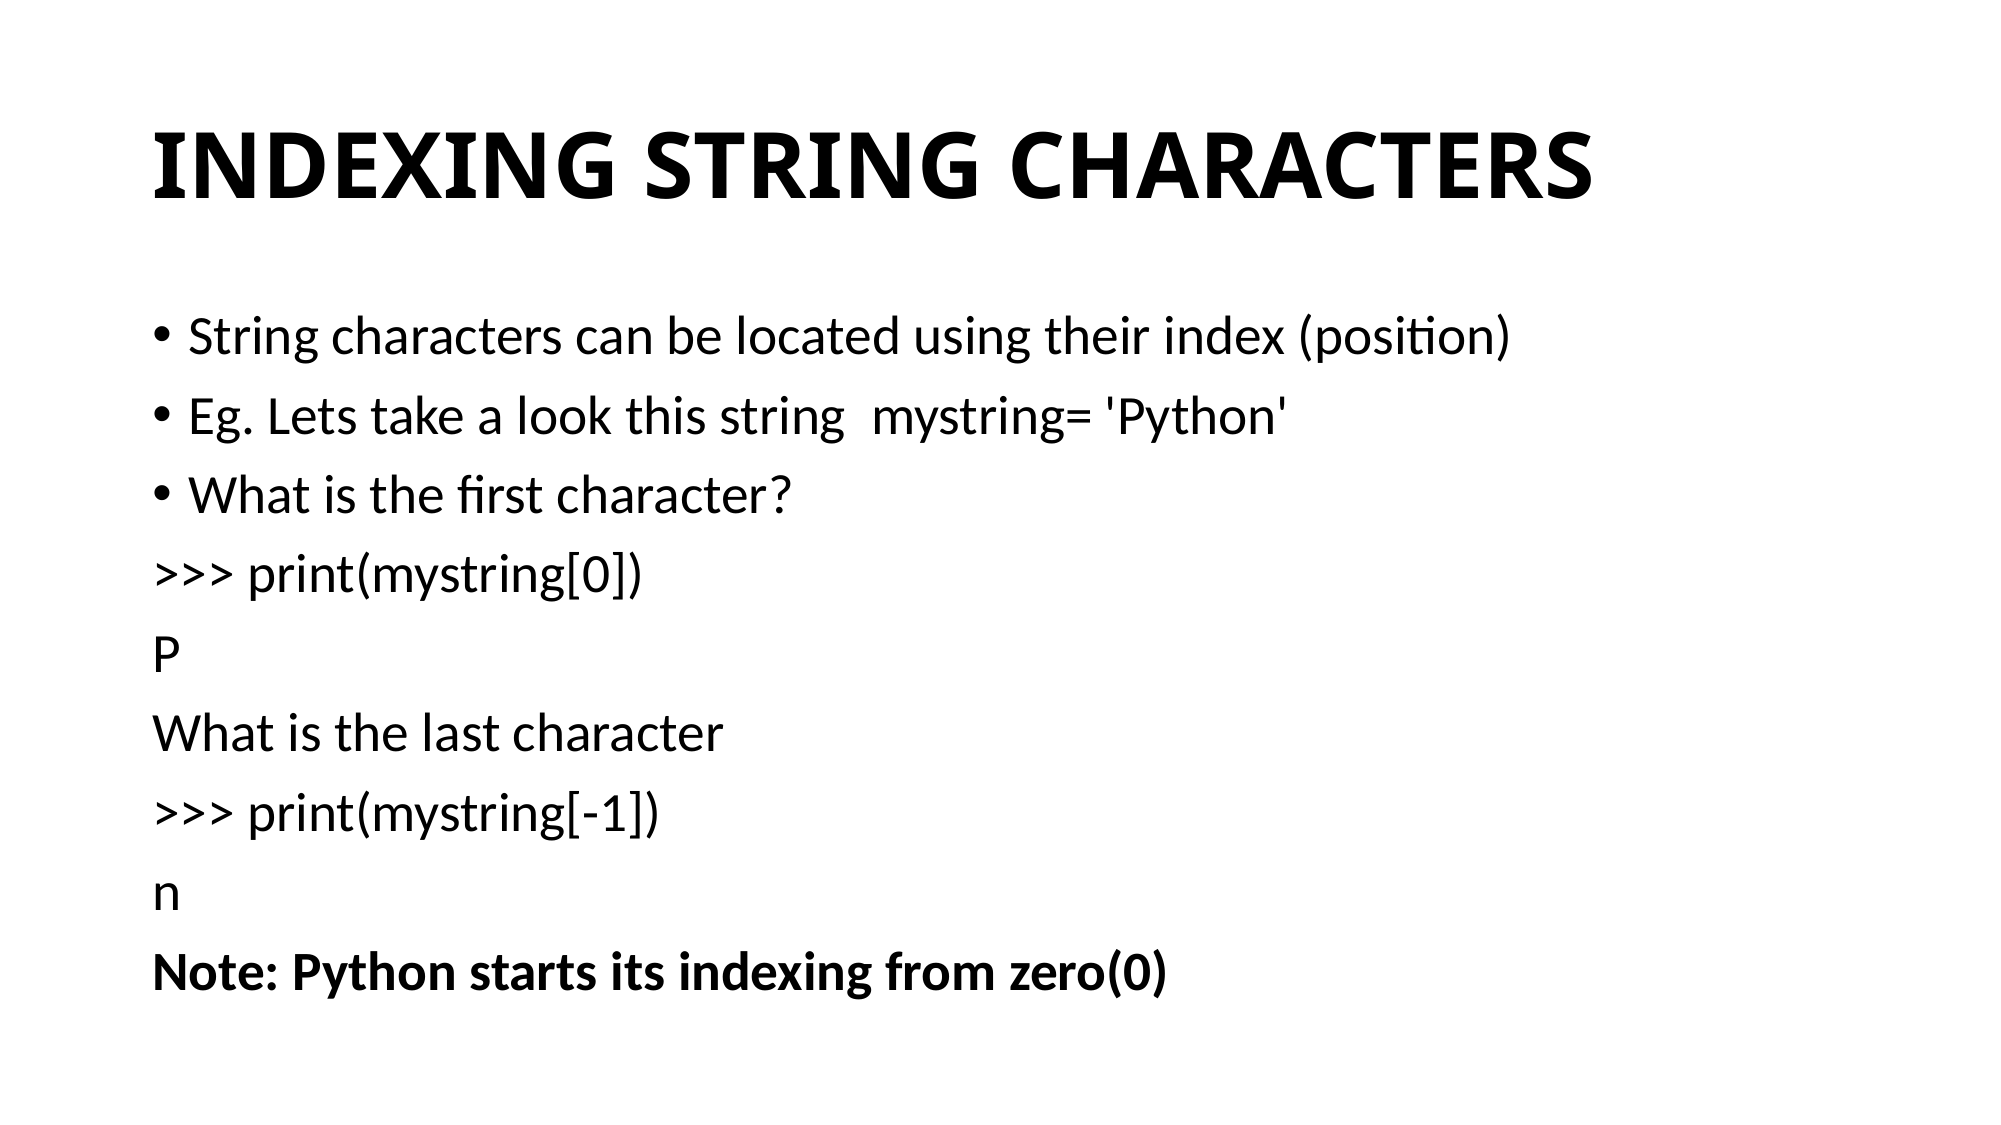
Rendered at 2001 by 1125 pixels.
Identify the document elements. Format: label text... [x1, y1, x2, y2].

title INDEXING STRING CHARACTERS [137, 59, 1863, 278]
list String characters can be located using their index (position) Eg. Lets take a look this string mystring= 'Python' What is the first character? >>> print(mystring[0]) P What is the last character >>> print(mystring[-1]) n Note: Python starts its indexing from zero(0) [137, 299, 1863, 1014]
